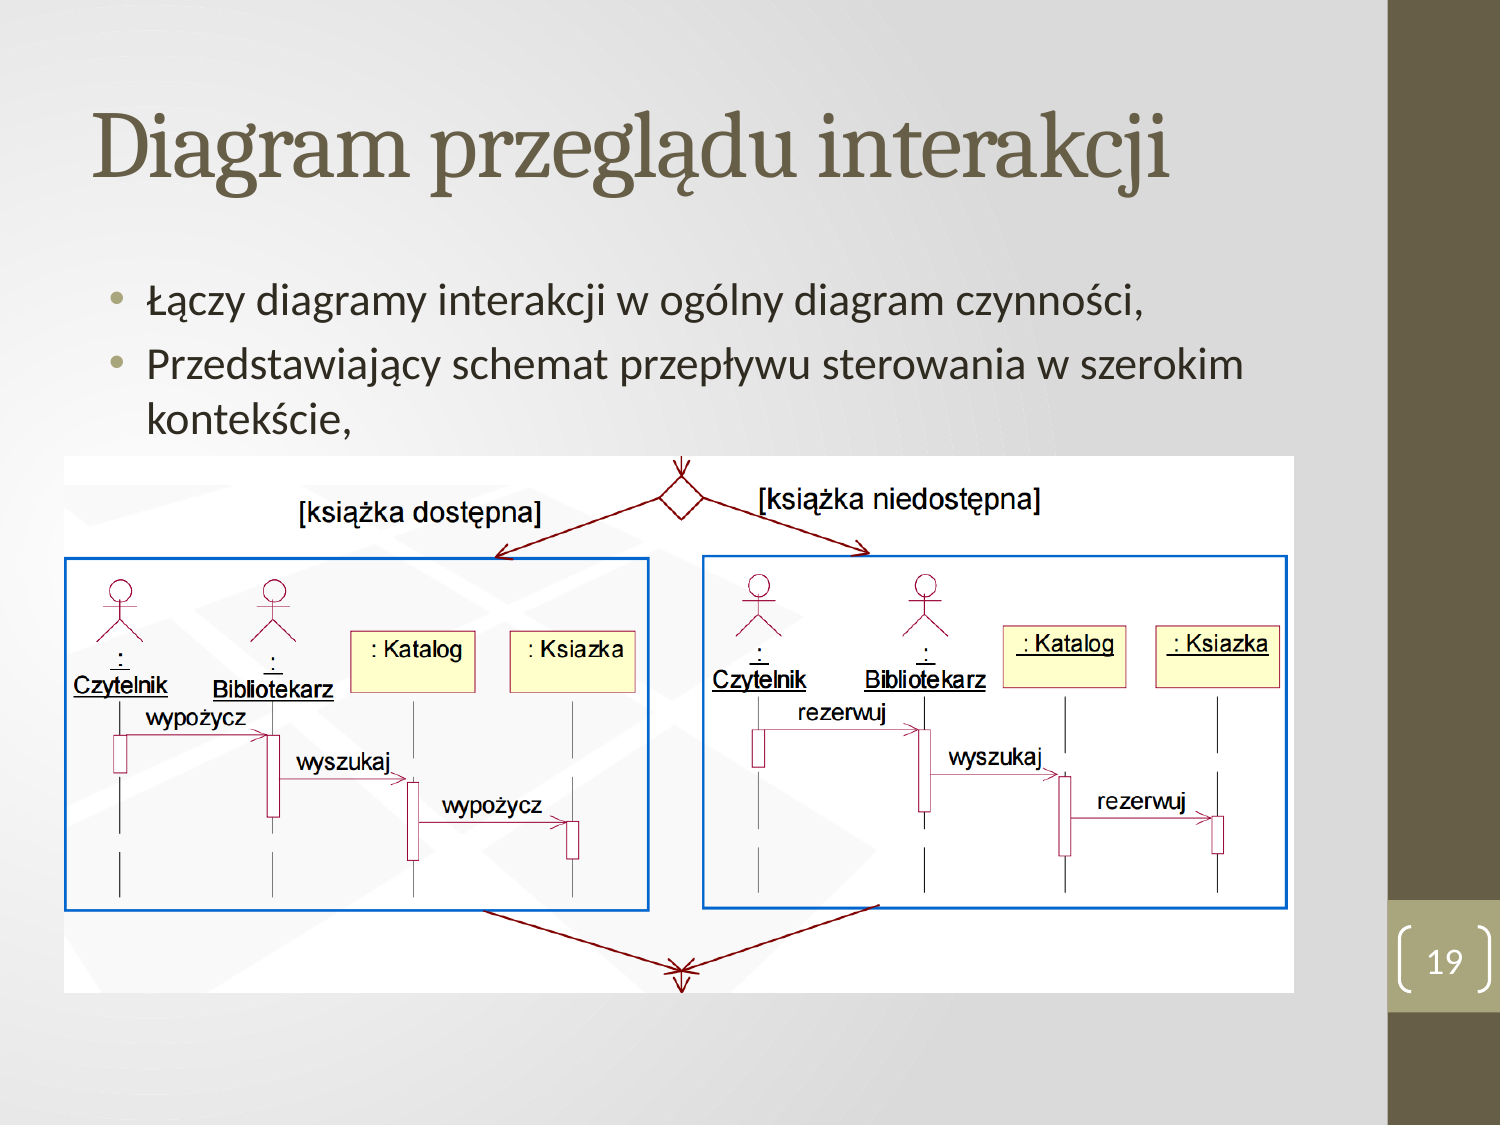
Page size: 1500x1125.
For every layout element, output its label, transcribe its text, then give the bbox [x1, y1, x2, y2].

picture [64, 455, 1294, 993]
list Łączy diagramy interakcji w ogólny diagram czynności, Przedstawiający schemat przepływu sterowania w szerokim kontekście, [75, 262, 1325, 1050]
title Diagram przeglądu interakcji [75, 45, 1325, 233]
slide_number 19 [1397, 925, 1492, 994]
